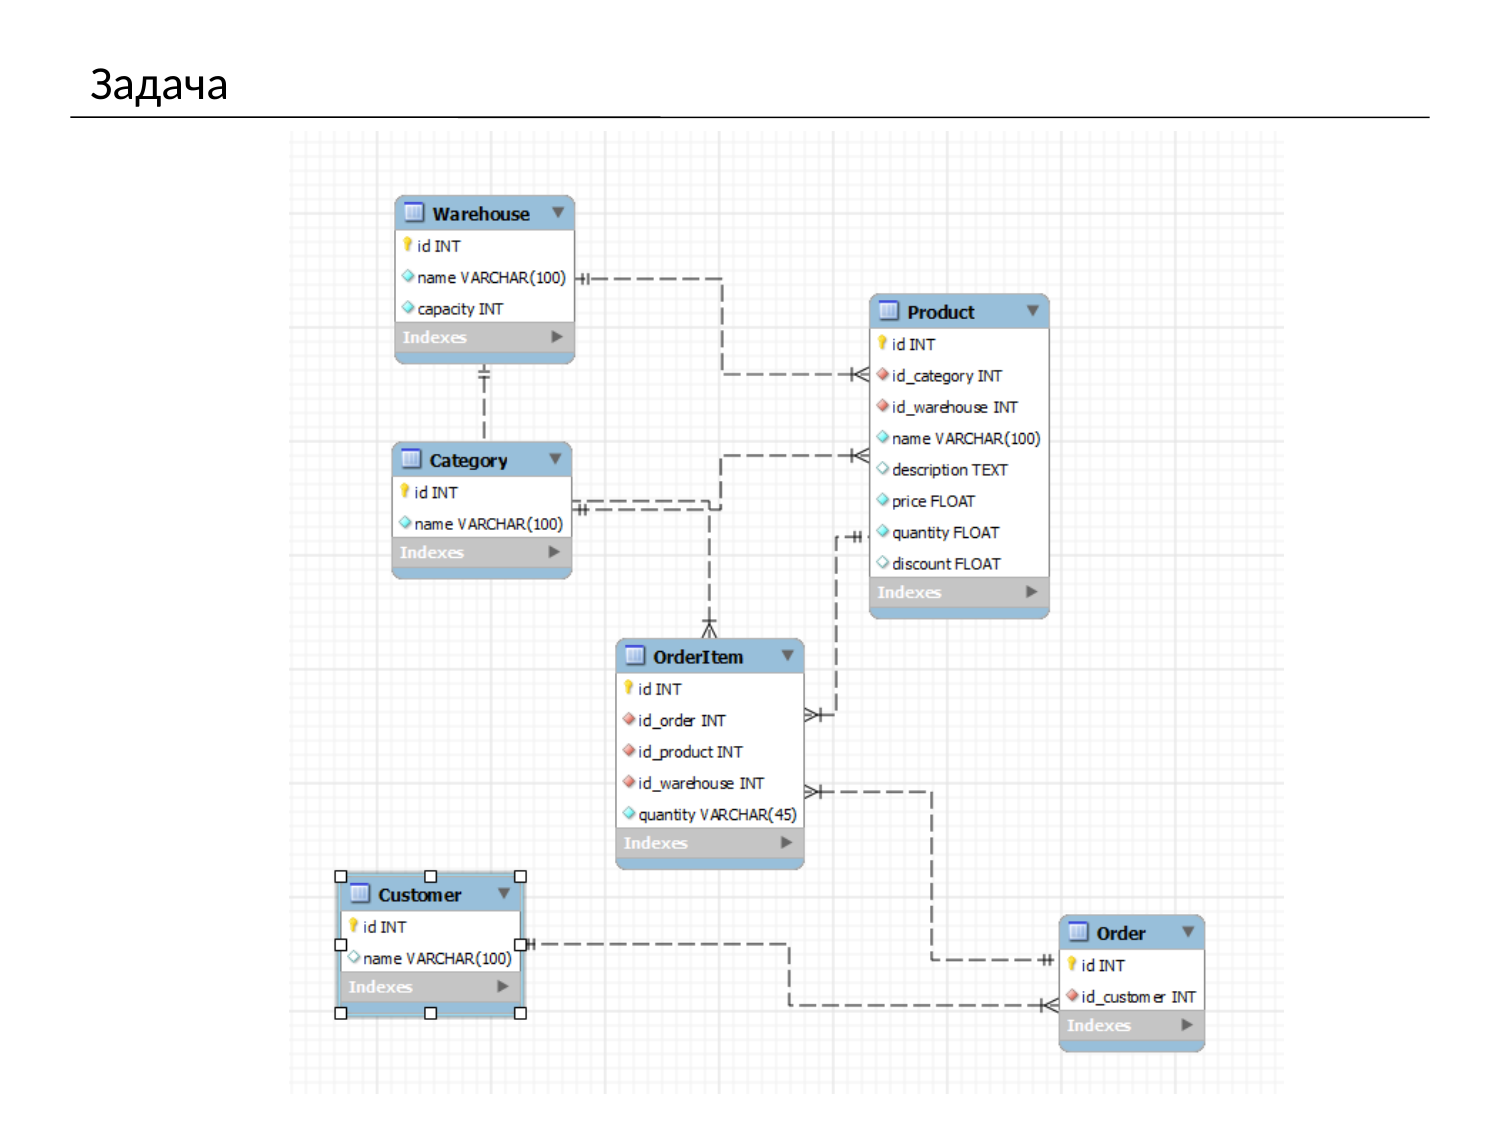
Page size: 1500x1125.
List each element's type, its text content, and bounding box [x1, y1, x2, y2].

title Задача [75, 45, 1425, 116]
picture [288, 130, 1284, 1095]
